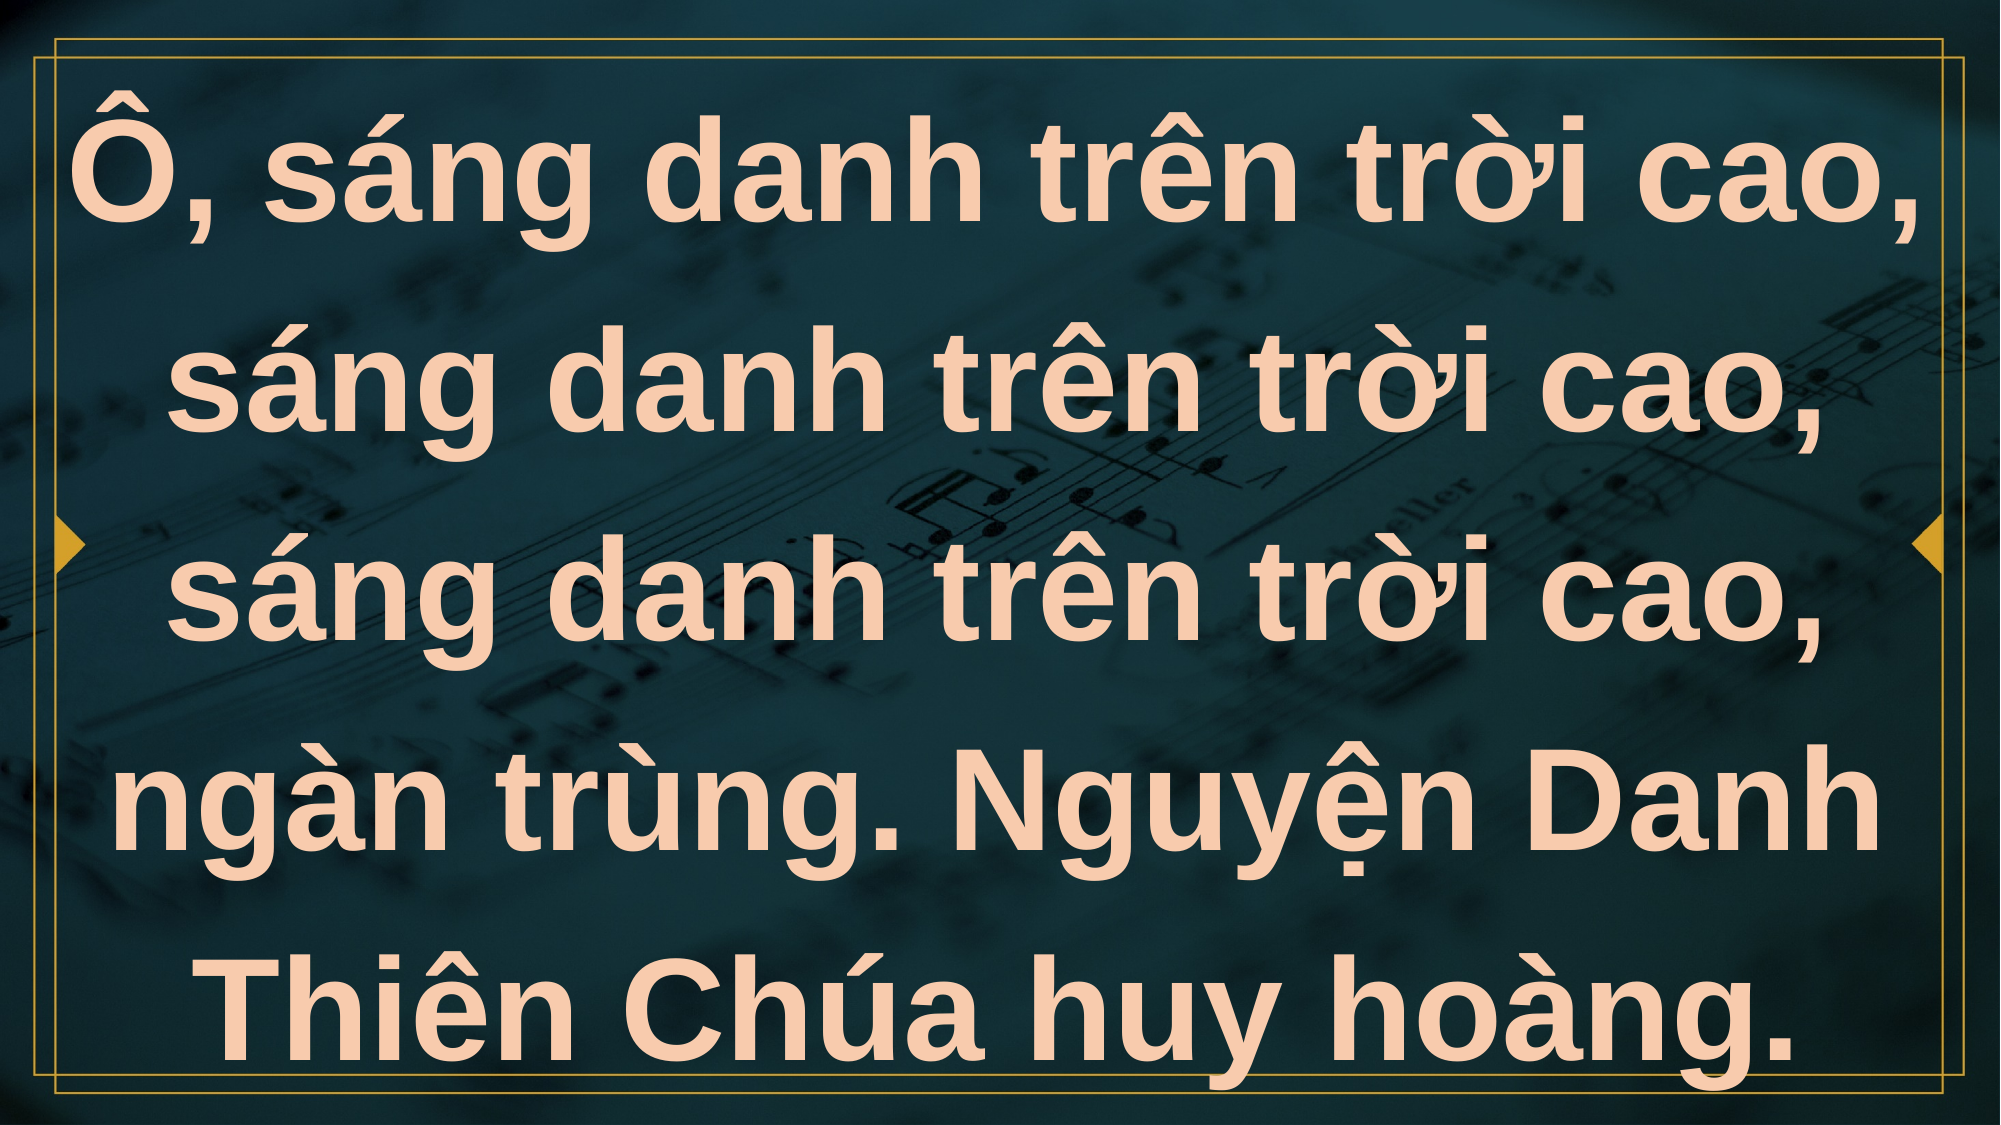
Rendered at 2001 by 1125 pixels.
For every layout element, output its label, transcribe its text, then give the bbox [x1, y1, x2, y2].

picture [0, 0, 2000, 1125]
title Ô, sáng danh trên trời cao, sáng danh trên trời cao, sáng danh trên trời cao, ngàn trùng. Nguyện Danh Thiên Chúa huy hoàng. [33, 53, 1960, 1077]
